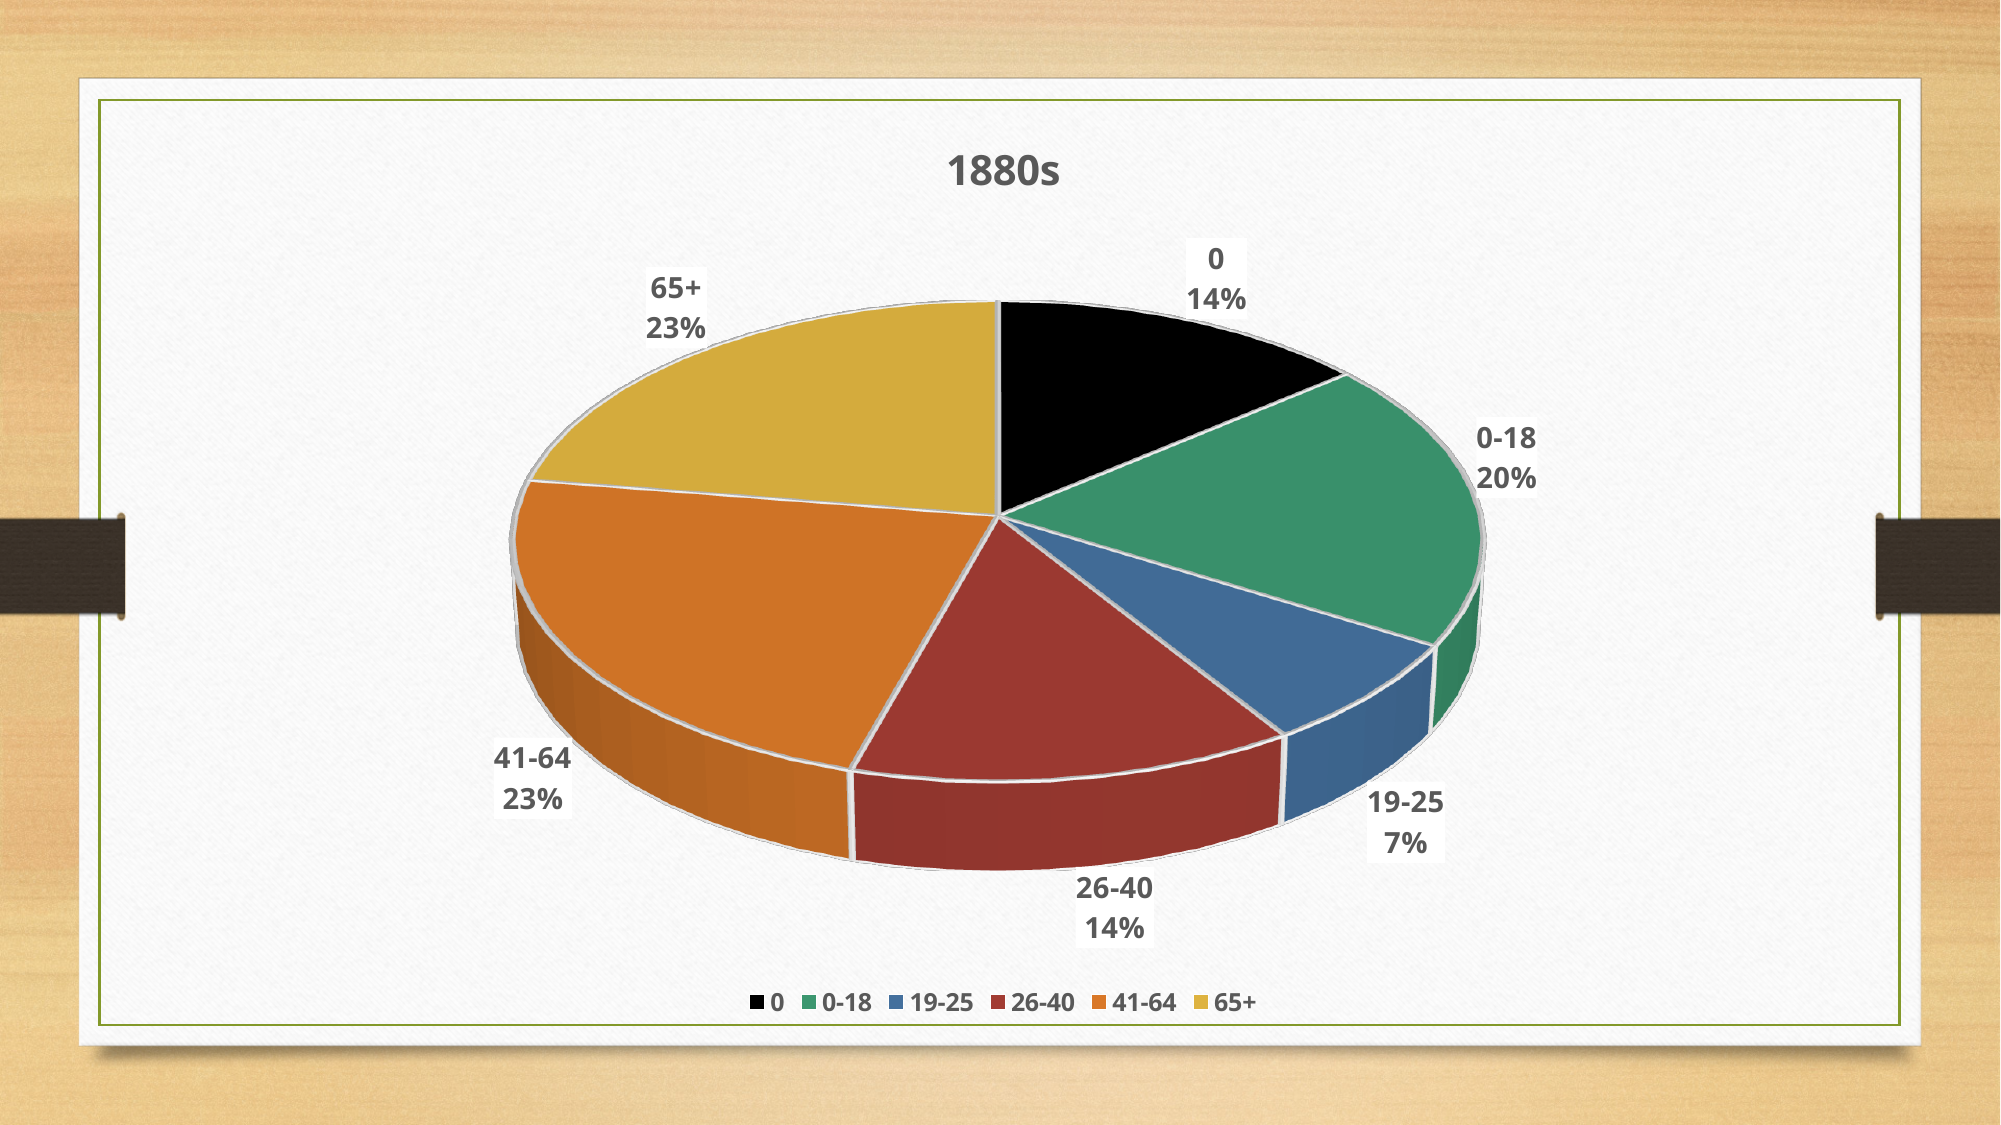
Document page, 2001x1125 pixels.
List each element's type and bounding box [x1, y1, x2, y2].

picture [0, 0, 2001, 1125]
chart [357, 100, 1649, 1026]
